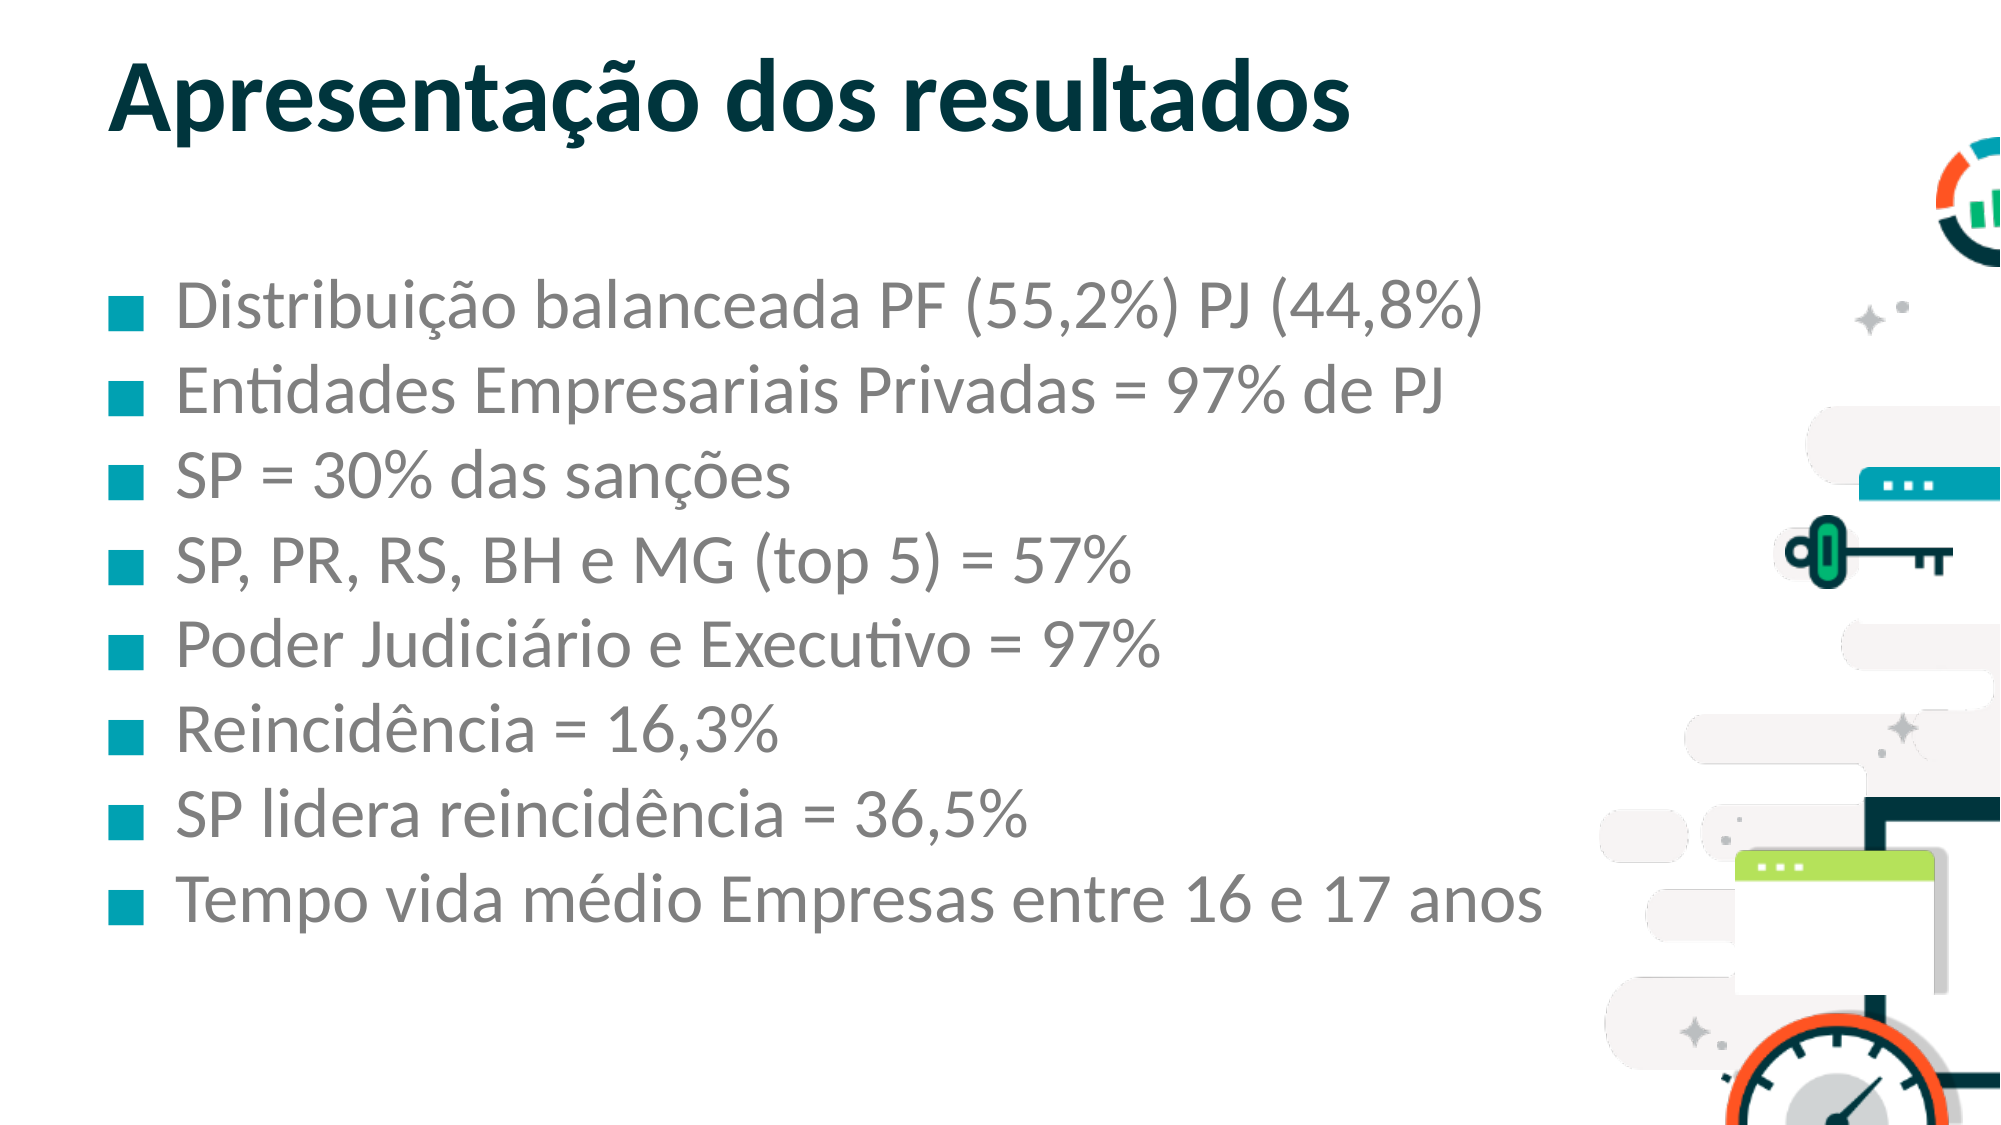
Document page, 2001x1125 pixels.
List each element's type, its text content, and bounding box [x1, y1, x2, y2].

picture [1854, 304, 1886, 336]
picture [1896, 301, 1909, 313]
subtitle Distribuição balanceada PF (55,2%) PJ (44,8%) Entidades Empresariais Privadas = 97% de PJ SP = 30% das sanções SP, PR, RS, BH e MG (top 5) = 57% Poder Judiciário e Executivo = 97% Reincidência = 16,3% SP lidera reincidência = 36,5% Tempo vida médio Empresas entre 16 e 17 anos [85, 249, 1586, 1025]
title Apresentação dos resultados [93, 0, 1736, 197]
picture [1936, 137, 2000, 267]
picture [1599, 406, 2000, 1125]
